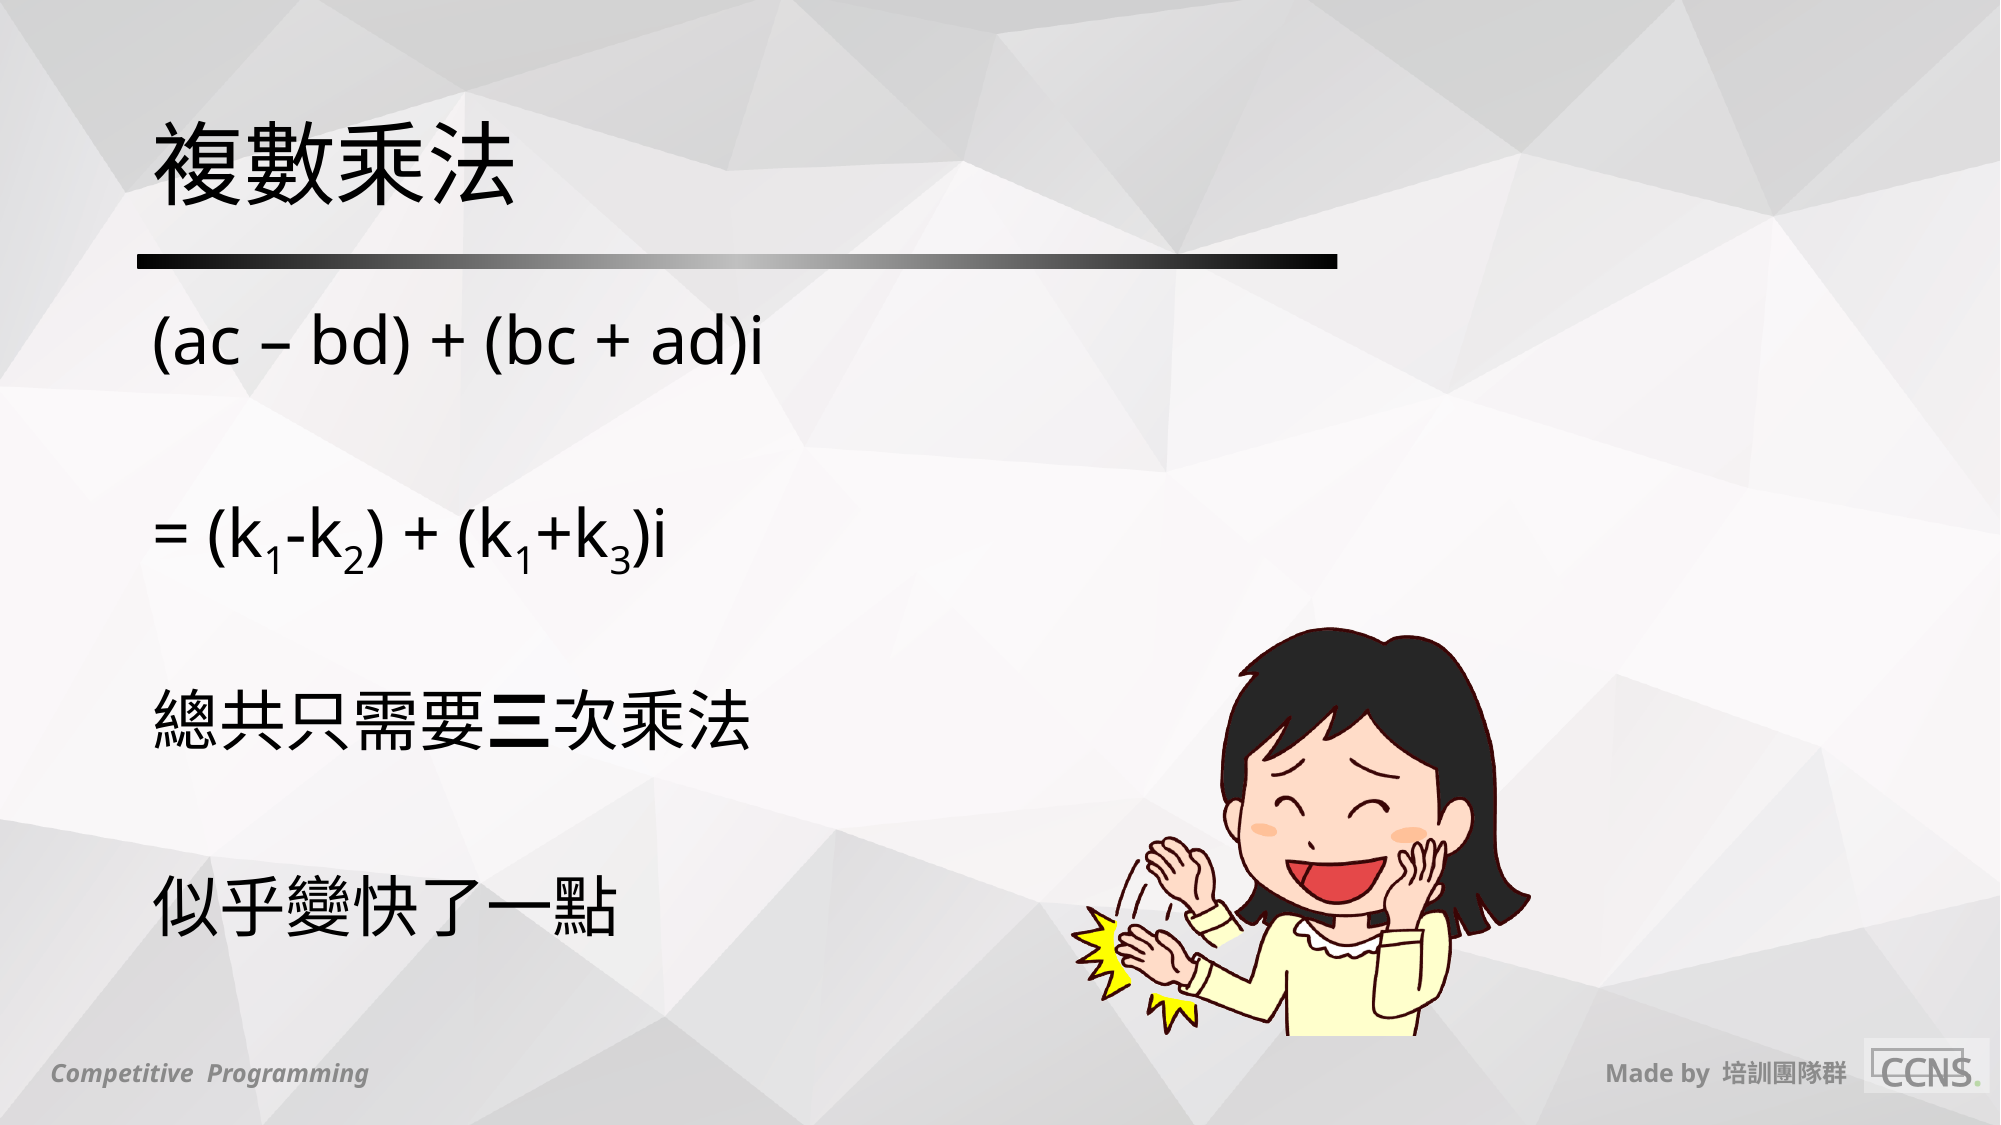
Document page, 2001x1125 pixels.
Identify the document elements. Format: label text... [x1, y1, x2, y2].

list (ac – bd) + (bc + ad)i = (k1-k2) + (k1+k3)i 總共只需要三次乘法 似乎變快了一點 [137, 299, 1863, 1014]
title 複數乘法 [137, 59, 1863, 278]
picture [0, 0, 2000, 1125]
